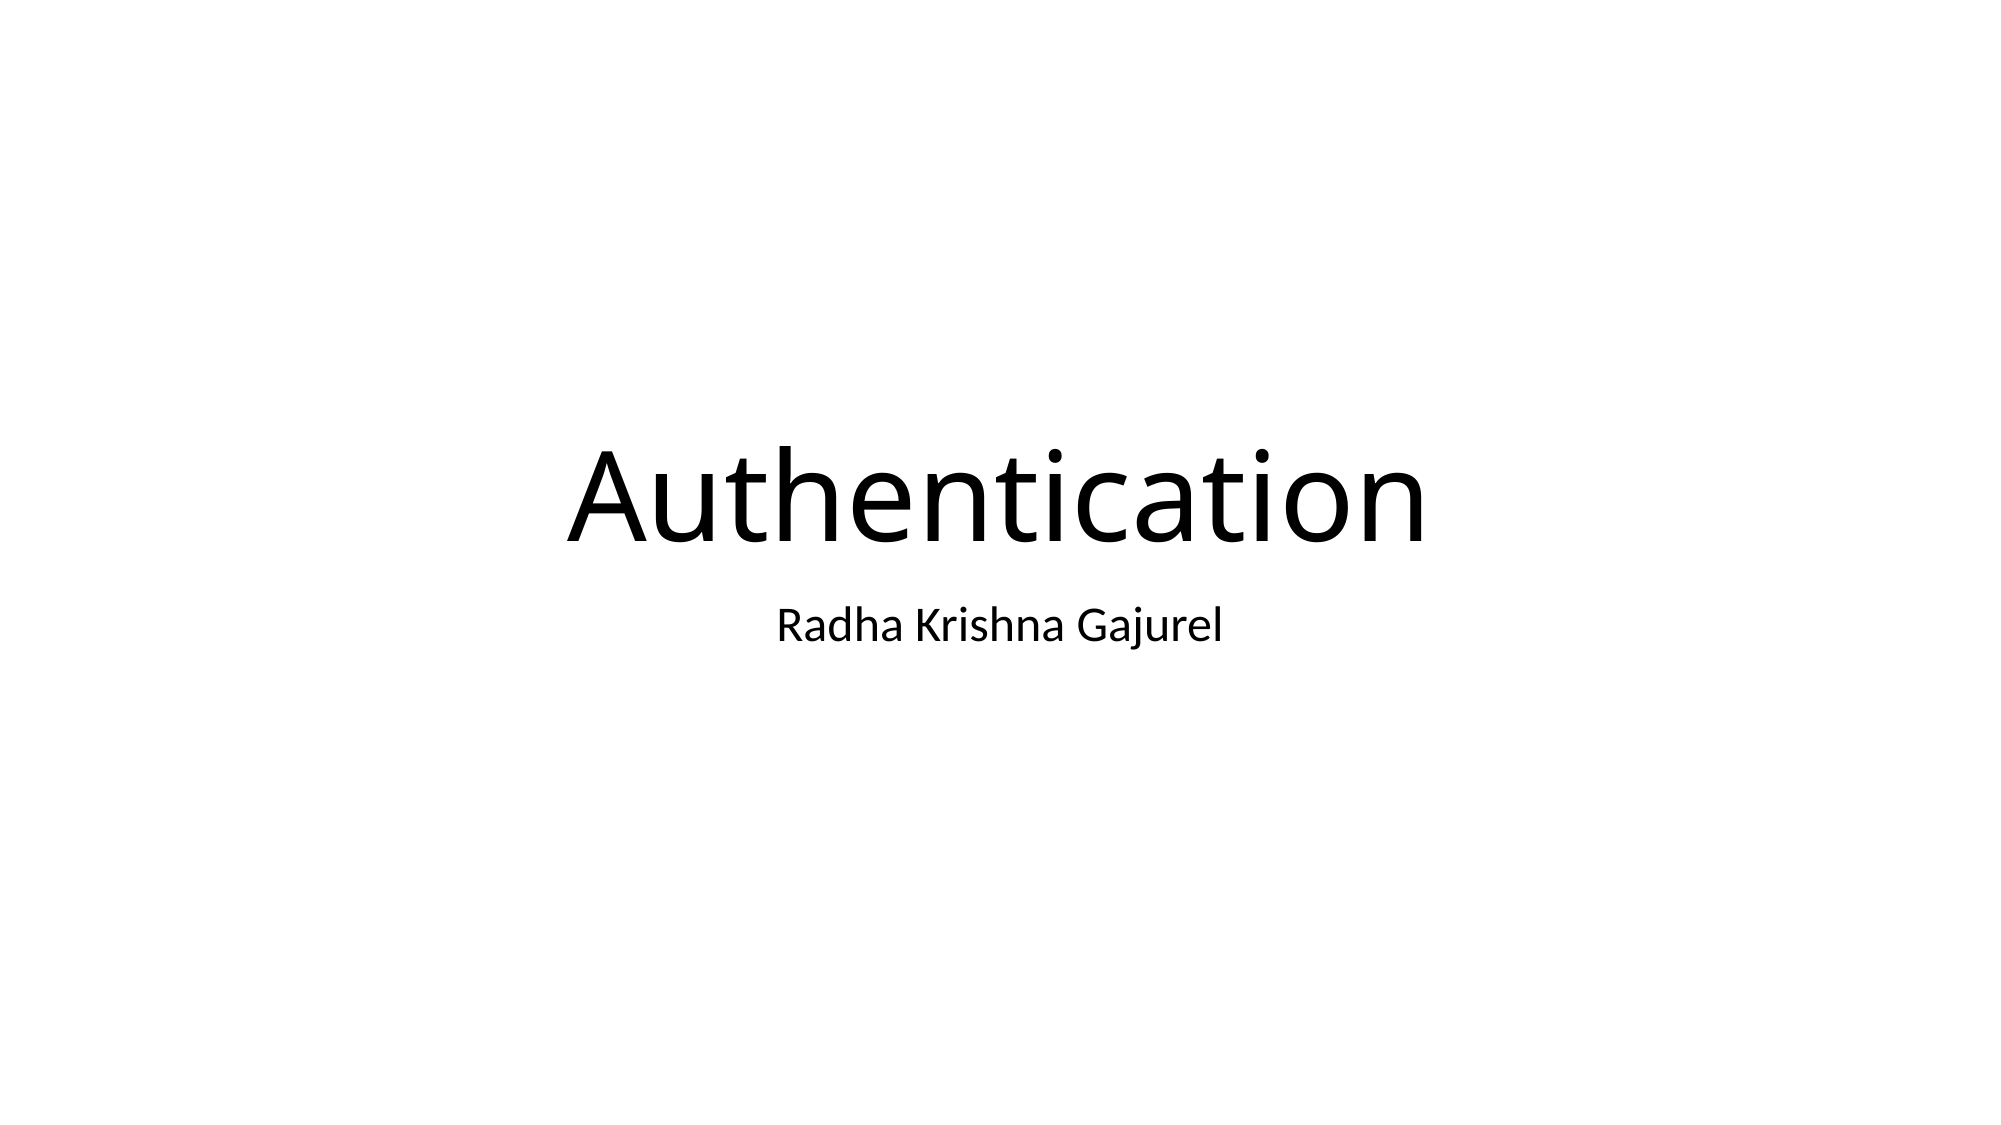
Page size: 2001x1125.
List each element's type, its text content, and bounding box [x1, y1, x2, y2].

subtitle Radha Krishna Gajurel [249, 590, 1750, 863]
title Authentication [249, 184, 1750, 576]
